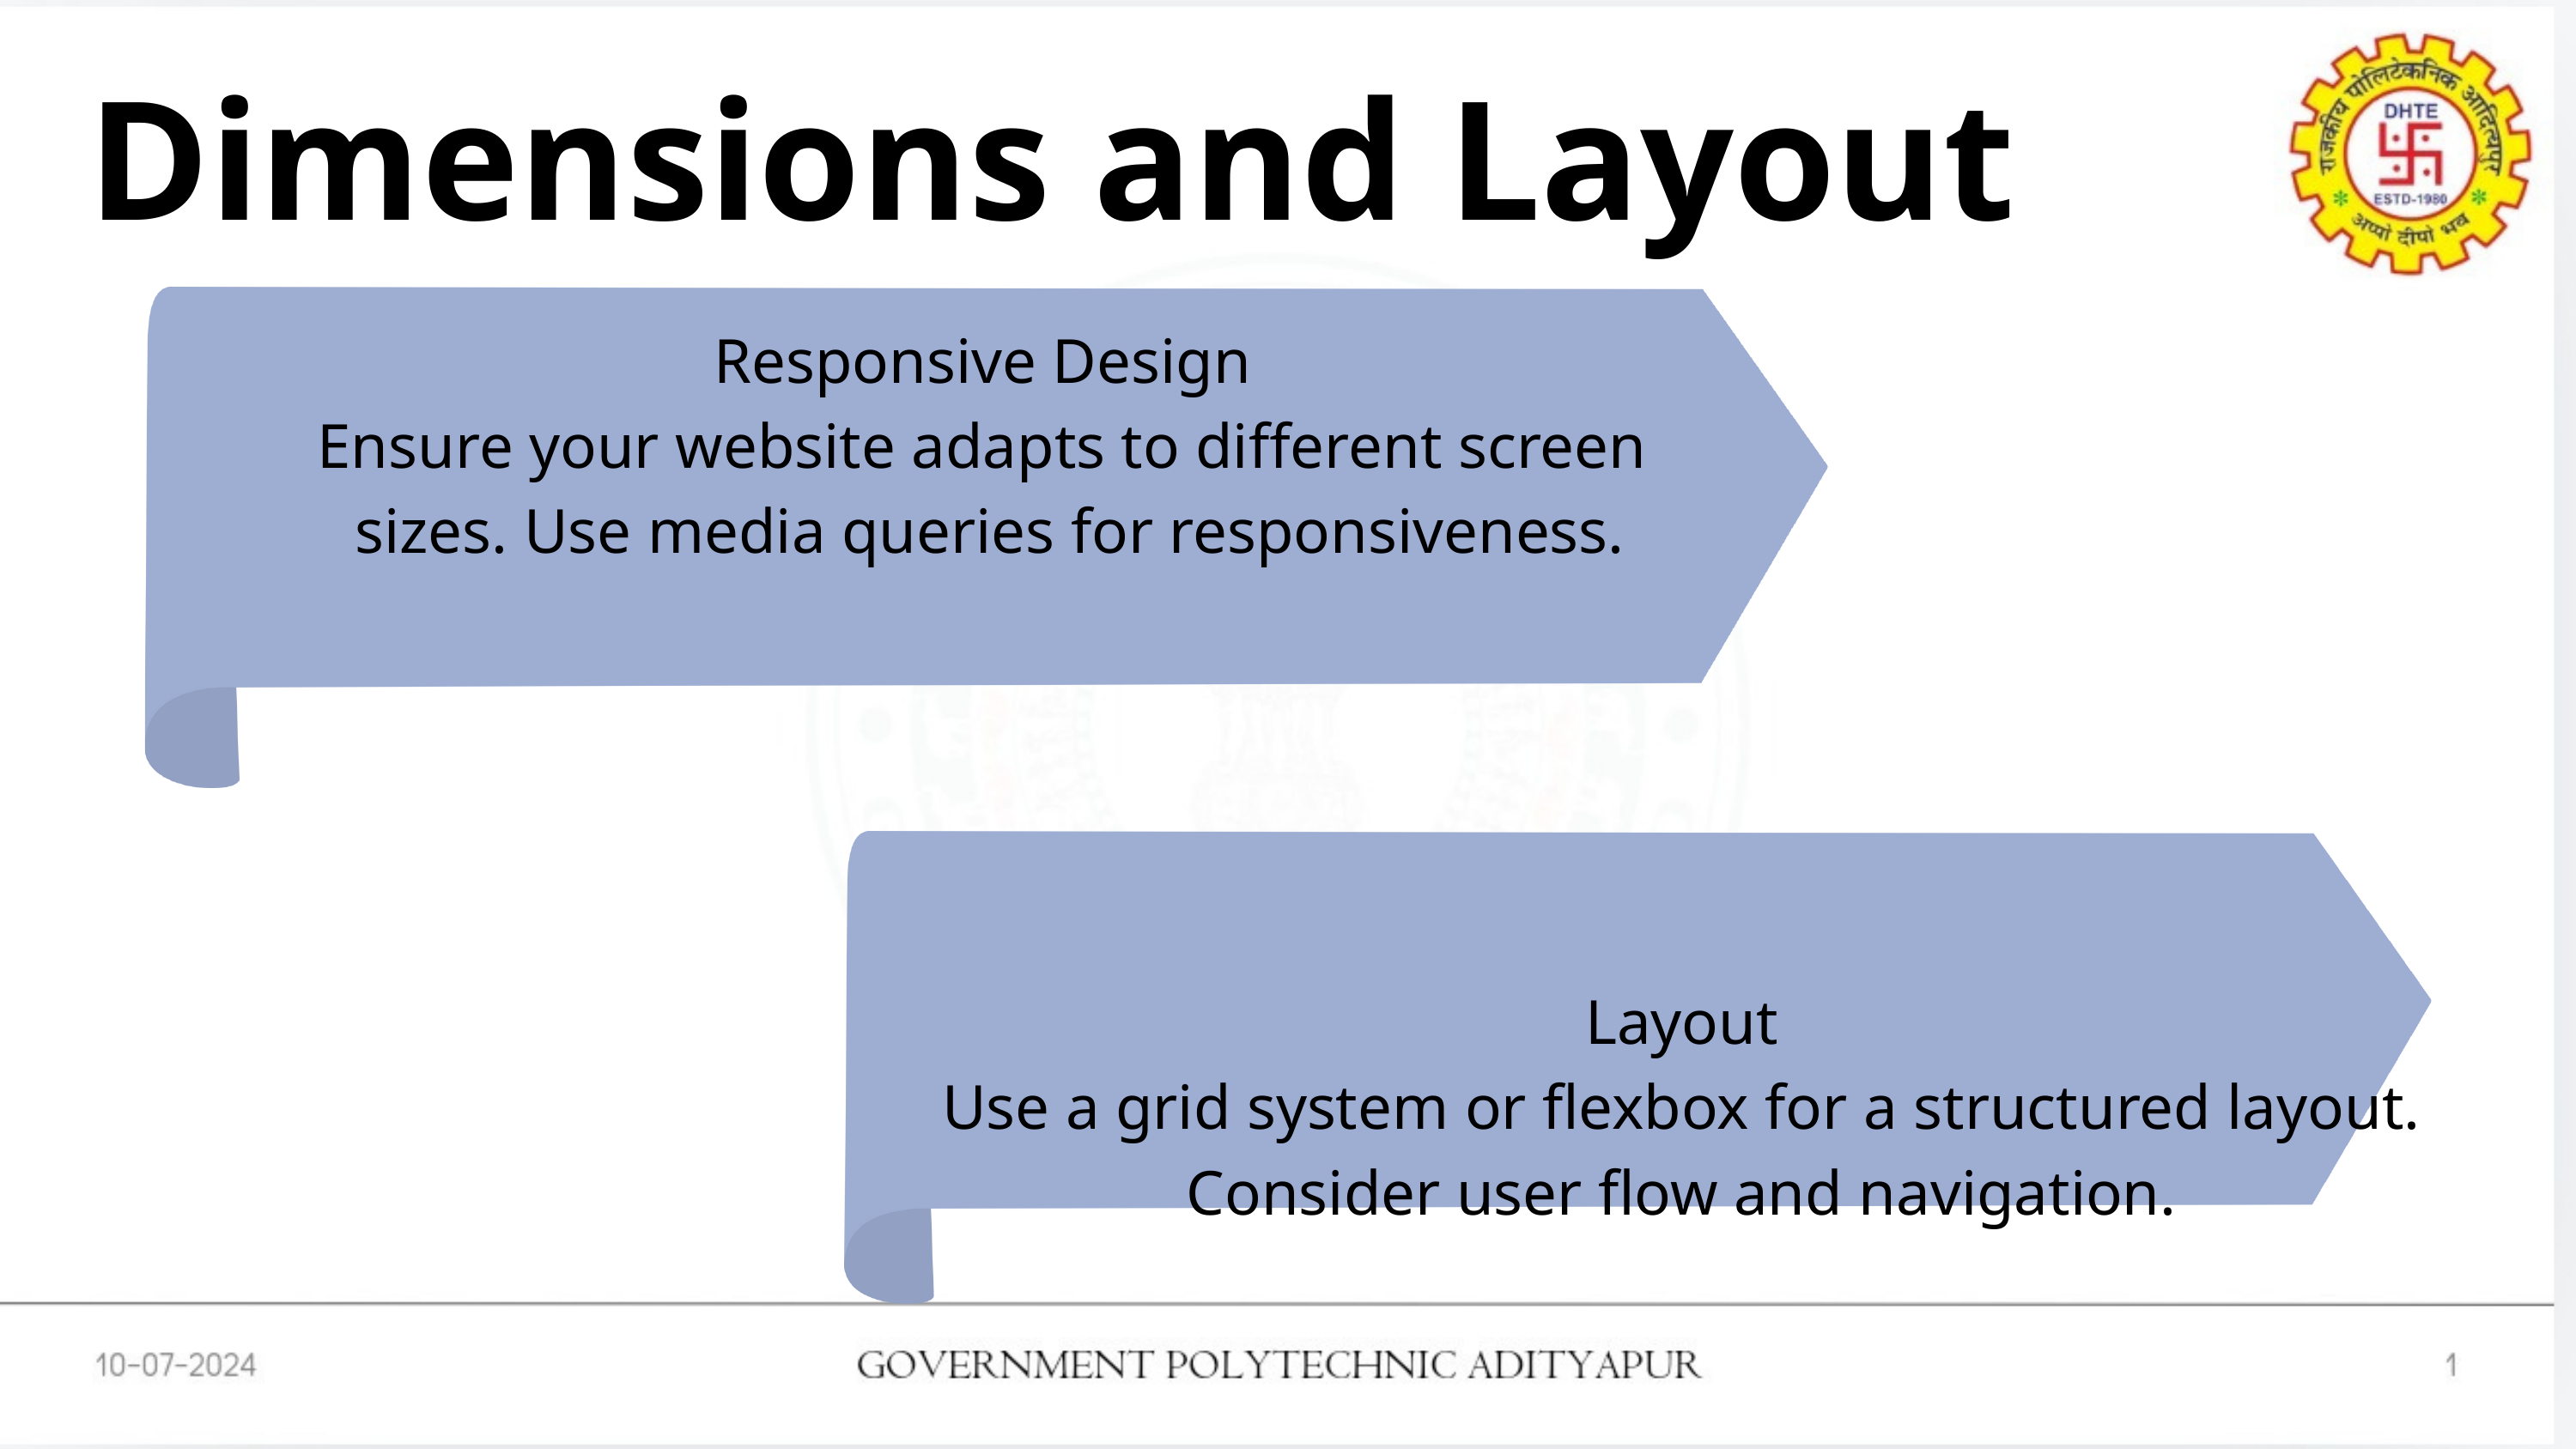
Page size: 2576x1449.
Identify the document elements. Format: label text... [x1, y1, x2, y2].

text_box [844, 831, 2432, 971]
text_box Layout Use a grid system or flexbox for a structured layout. Consider user flow and navigation. [844, 971, 2520, 1397]
text_box [144, 287, 1828, 788]
text_box Responsive Design Ensure your website adapts to different screen sizes. Use media queries for responsiveness. [144, 310, 1820, 651]
text_box [0, 0, 2576, 1449]
text_box Dimensions and Layout [64, 22, 2039, 253]
